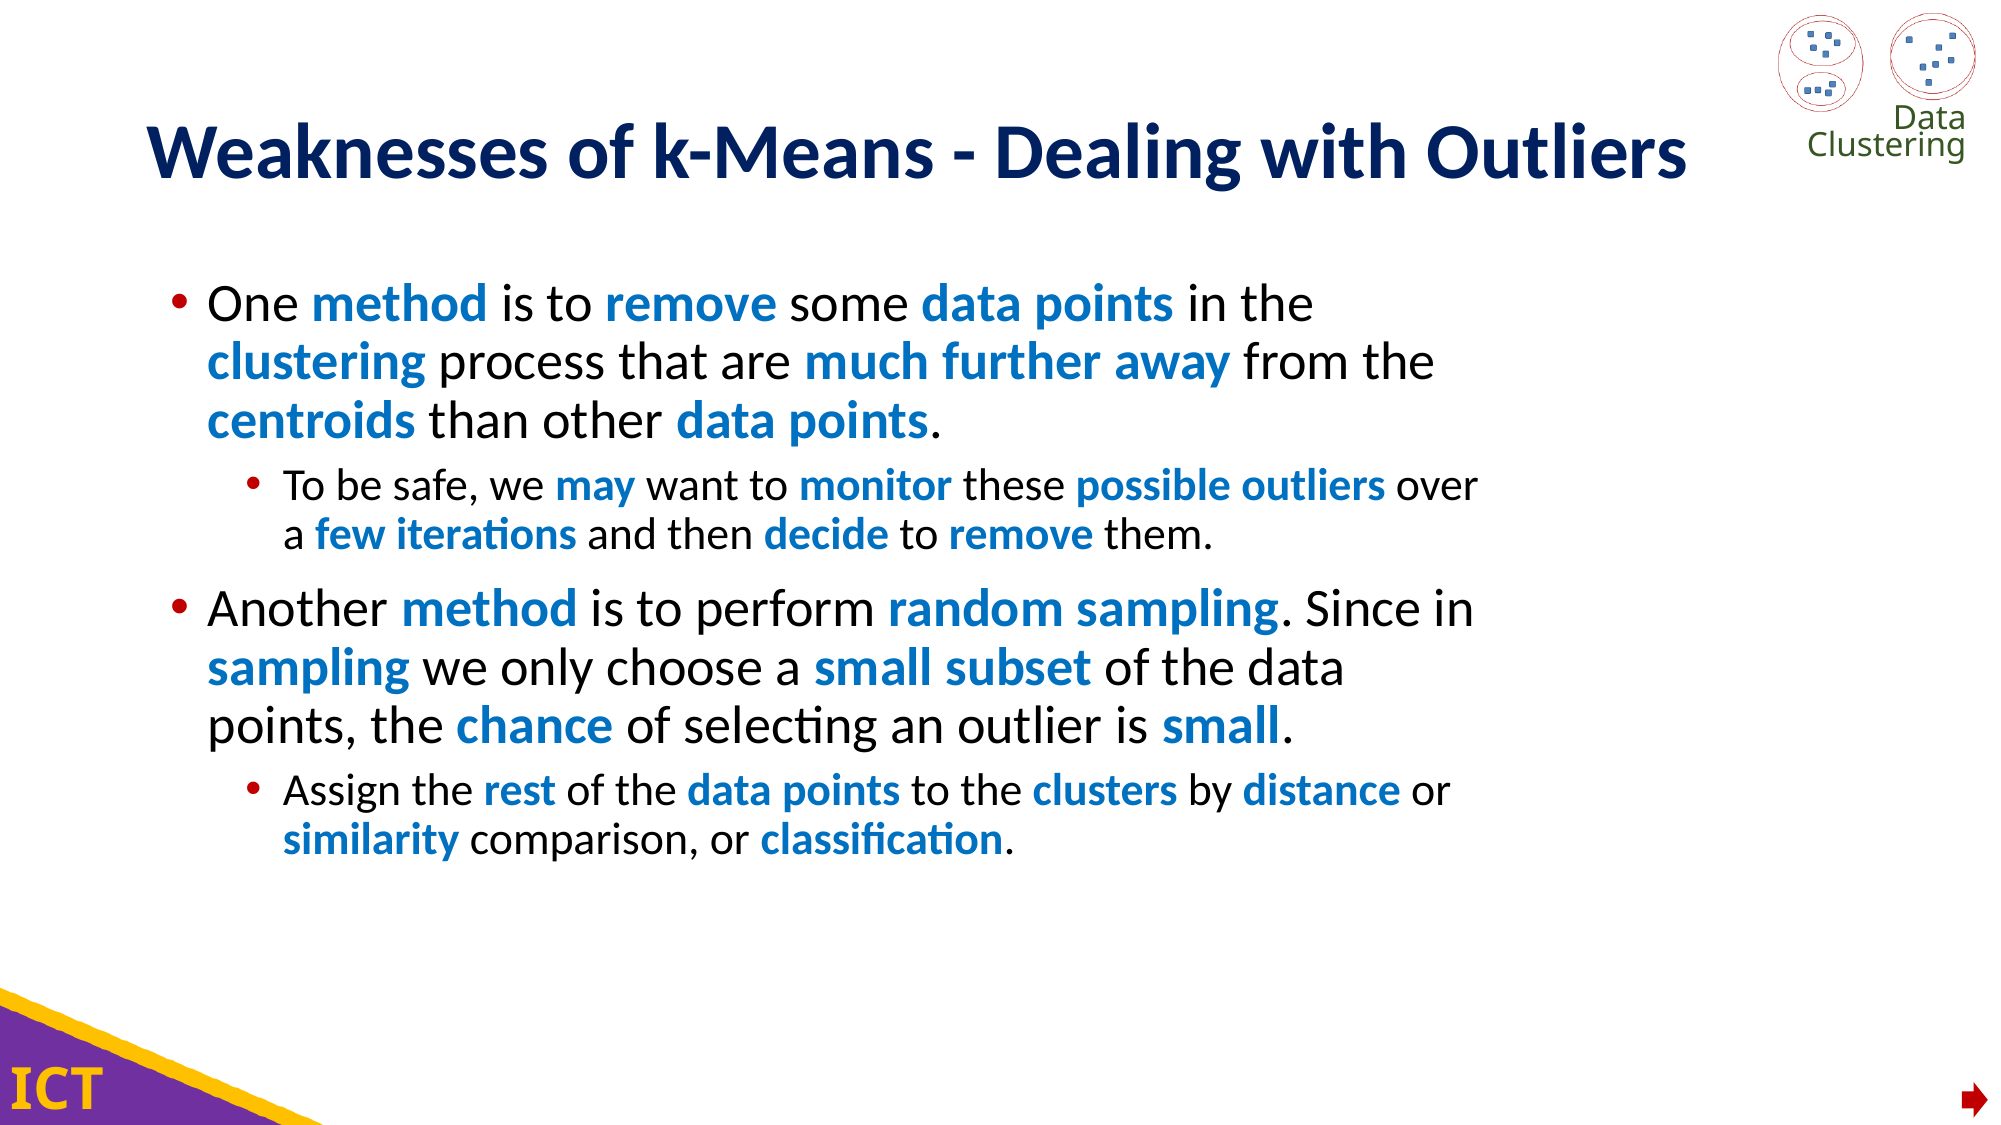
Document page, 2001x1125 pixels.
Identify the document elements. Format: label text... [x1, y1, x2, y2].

list One method is to remove some data points in the clustering process that are much further away from the centroids than other data points. To be safe, we may want to monitor these possible outliers over a few iterations and then decide to remove them. Another method is to perform random sampling. Since in sampling we only choose a small subset of the data points, the chance of selecting an outlier is small. Assign the rest of the data points to the clusters by distance or similarity comparison, or classification. [155, 267, 1506, 1030]
picture [0, 963, 331, 1125]
title Weaknesses of k-Means - Dealing with Outliers [131, 43, 1857, 262]
text_box [1961, 1082, 1988, 1118]
text_box Data Clustering [1779, 120, 1982, 171]
picture [1761, 1, 1989, 120]
